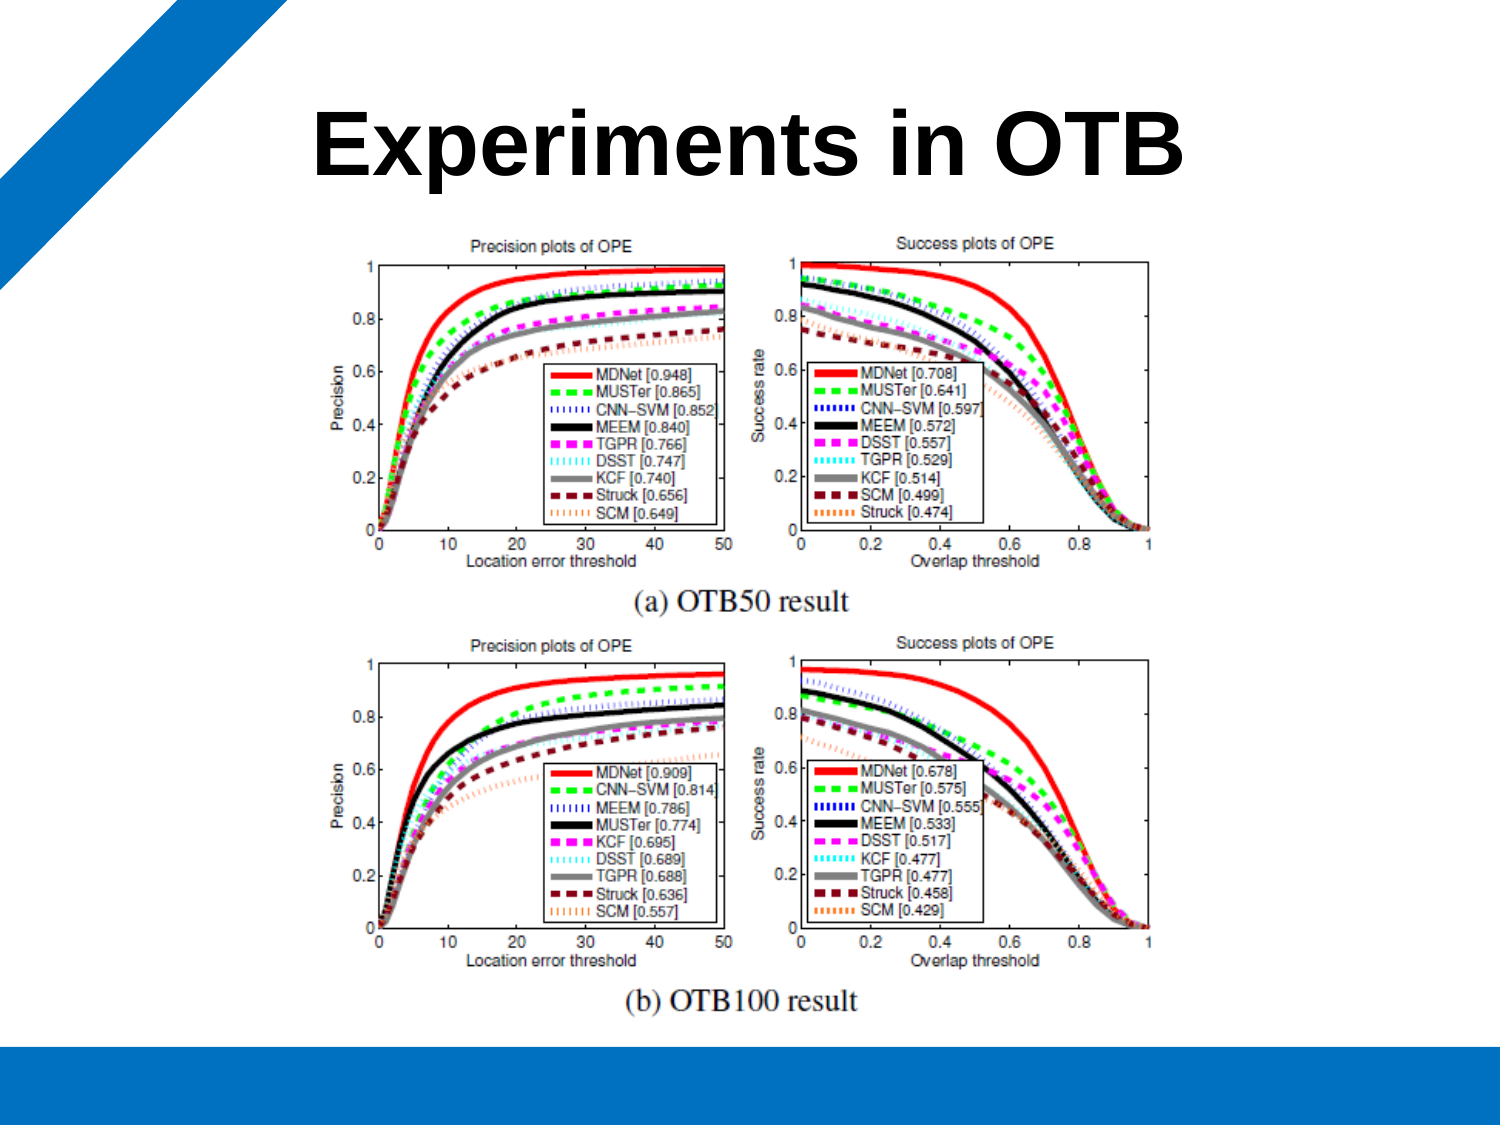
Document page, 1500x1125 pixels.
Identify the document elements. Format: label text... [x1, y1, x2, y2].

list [306, 217, 1194, 1036]
text_box [0, 1046, 1500, 1125]
title Experiments in OTB [75, 45, 1425, 233]
text_box [0, 0, 288, 291]
